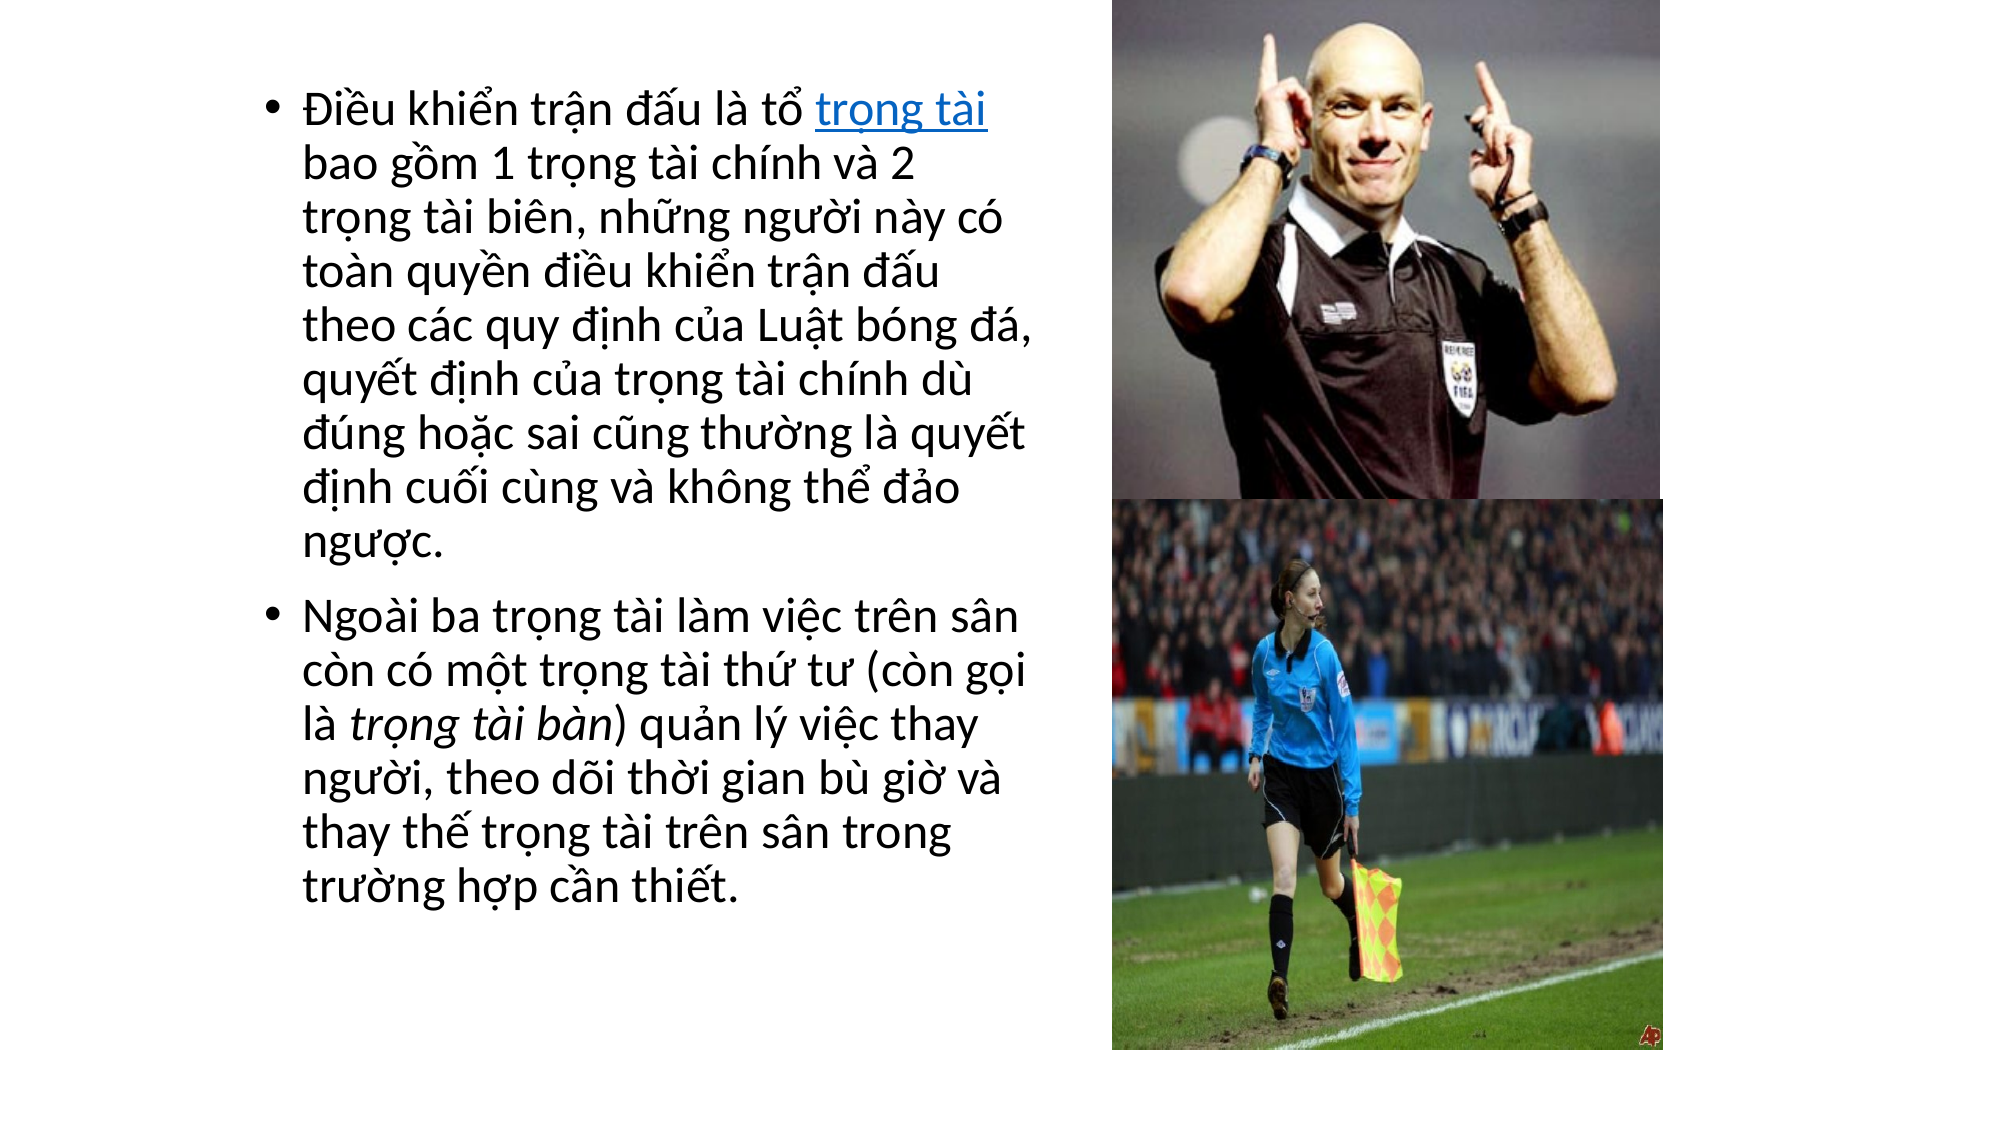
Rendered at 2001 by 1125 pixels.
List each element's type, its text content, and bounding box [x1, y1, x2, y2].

picture [1112, 0, 1663, 1050]
list Điều khiển trận đấu là tổ trọng tài bao gồm 1 trọng tài chính và 2 trọng tài biên, những người này có toàn quyền điều khiển trận đấu theo các quy định của Luật bóng đá, quyết định của trọng tài chính dù đúng hoặc sai cũng thường là quyết định cuối cùng và không thể đảo ngược. Ngoài ba trọng tài làm việc trên sân còn có một trọng tài thứ tư (còn gọi là trọng tài bàn) quản lý việc thay người, theo dõi thời gian bù giờ và thay thế trọng tài trên sân trong trường hợp cần thiết. [249, 75, 1050, 1125]
